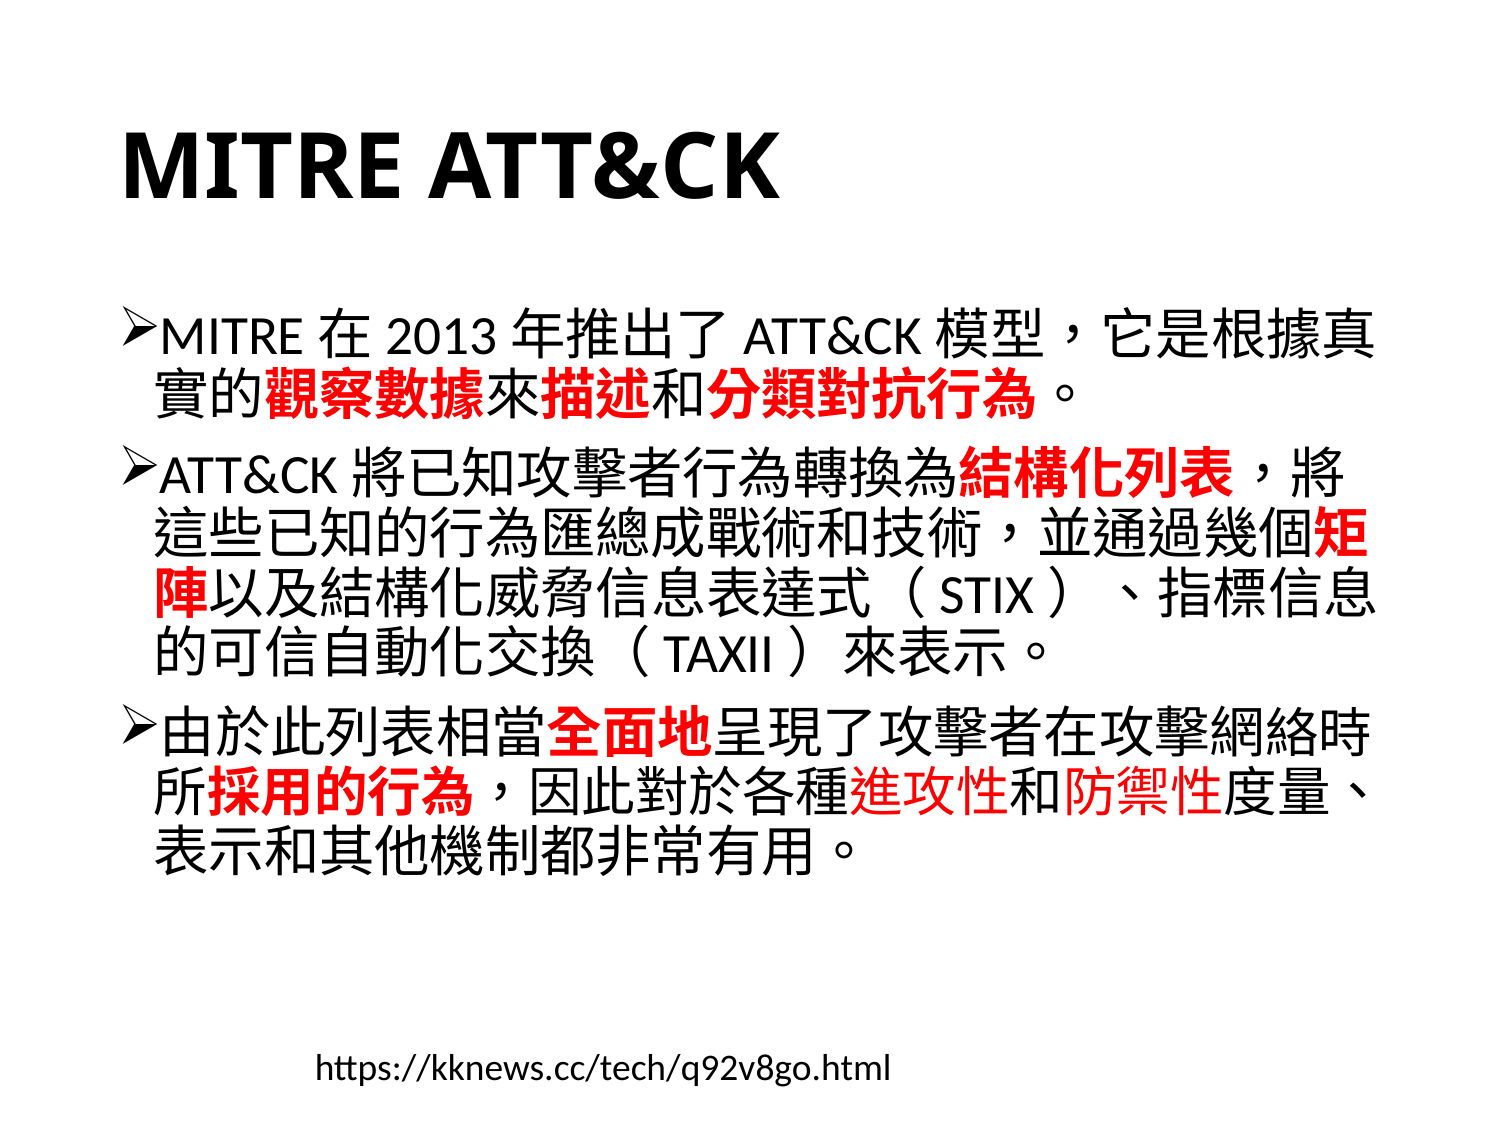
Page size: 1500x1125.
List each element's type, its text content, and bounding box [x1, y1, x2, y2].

list MITRE在2013年推出了ATT&CK模型，它是根據真實的觀察數據來描述和分類對抗行為。 ATT&CK將已知攻擊者行為轉換為結構化列表，將這些已知的行為匯總成戰術和技術，並通過幾個矩陣以及結構化威脅信息表達式（STIX）、指標信息的可信自動化交換（TAXII）來表示。 由於此列表相當全面地呈現了攻擊者在攻擊網絡時所採用的行為，因此對於各種進攻性和防禦性度量、表示和其他機制都非常有用。 [103, 299, 1397, 1014]
text_box https://kknews.cc/tech/q92v8go.html [300, 1035, 907, 1096]
title MITRE ATT&CK [103, 59, 1397, 278]
